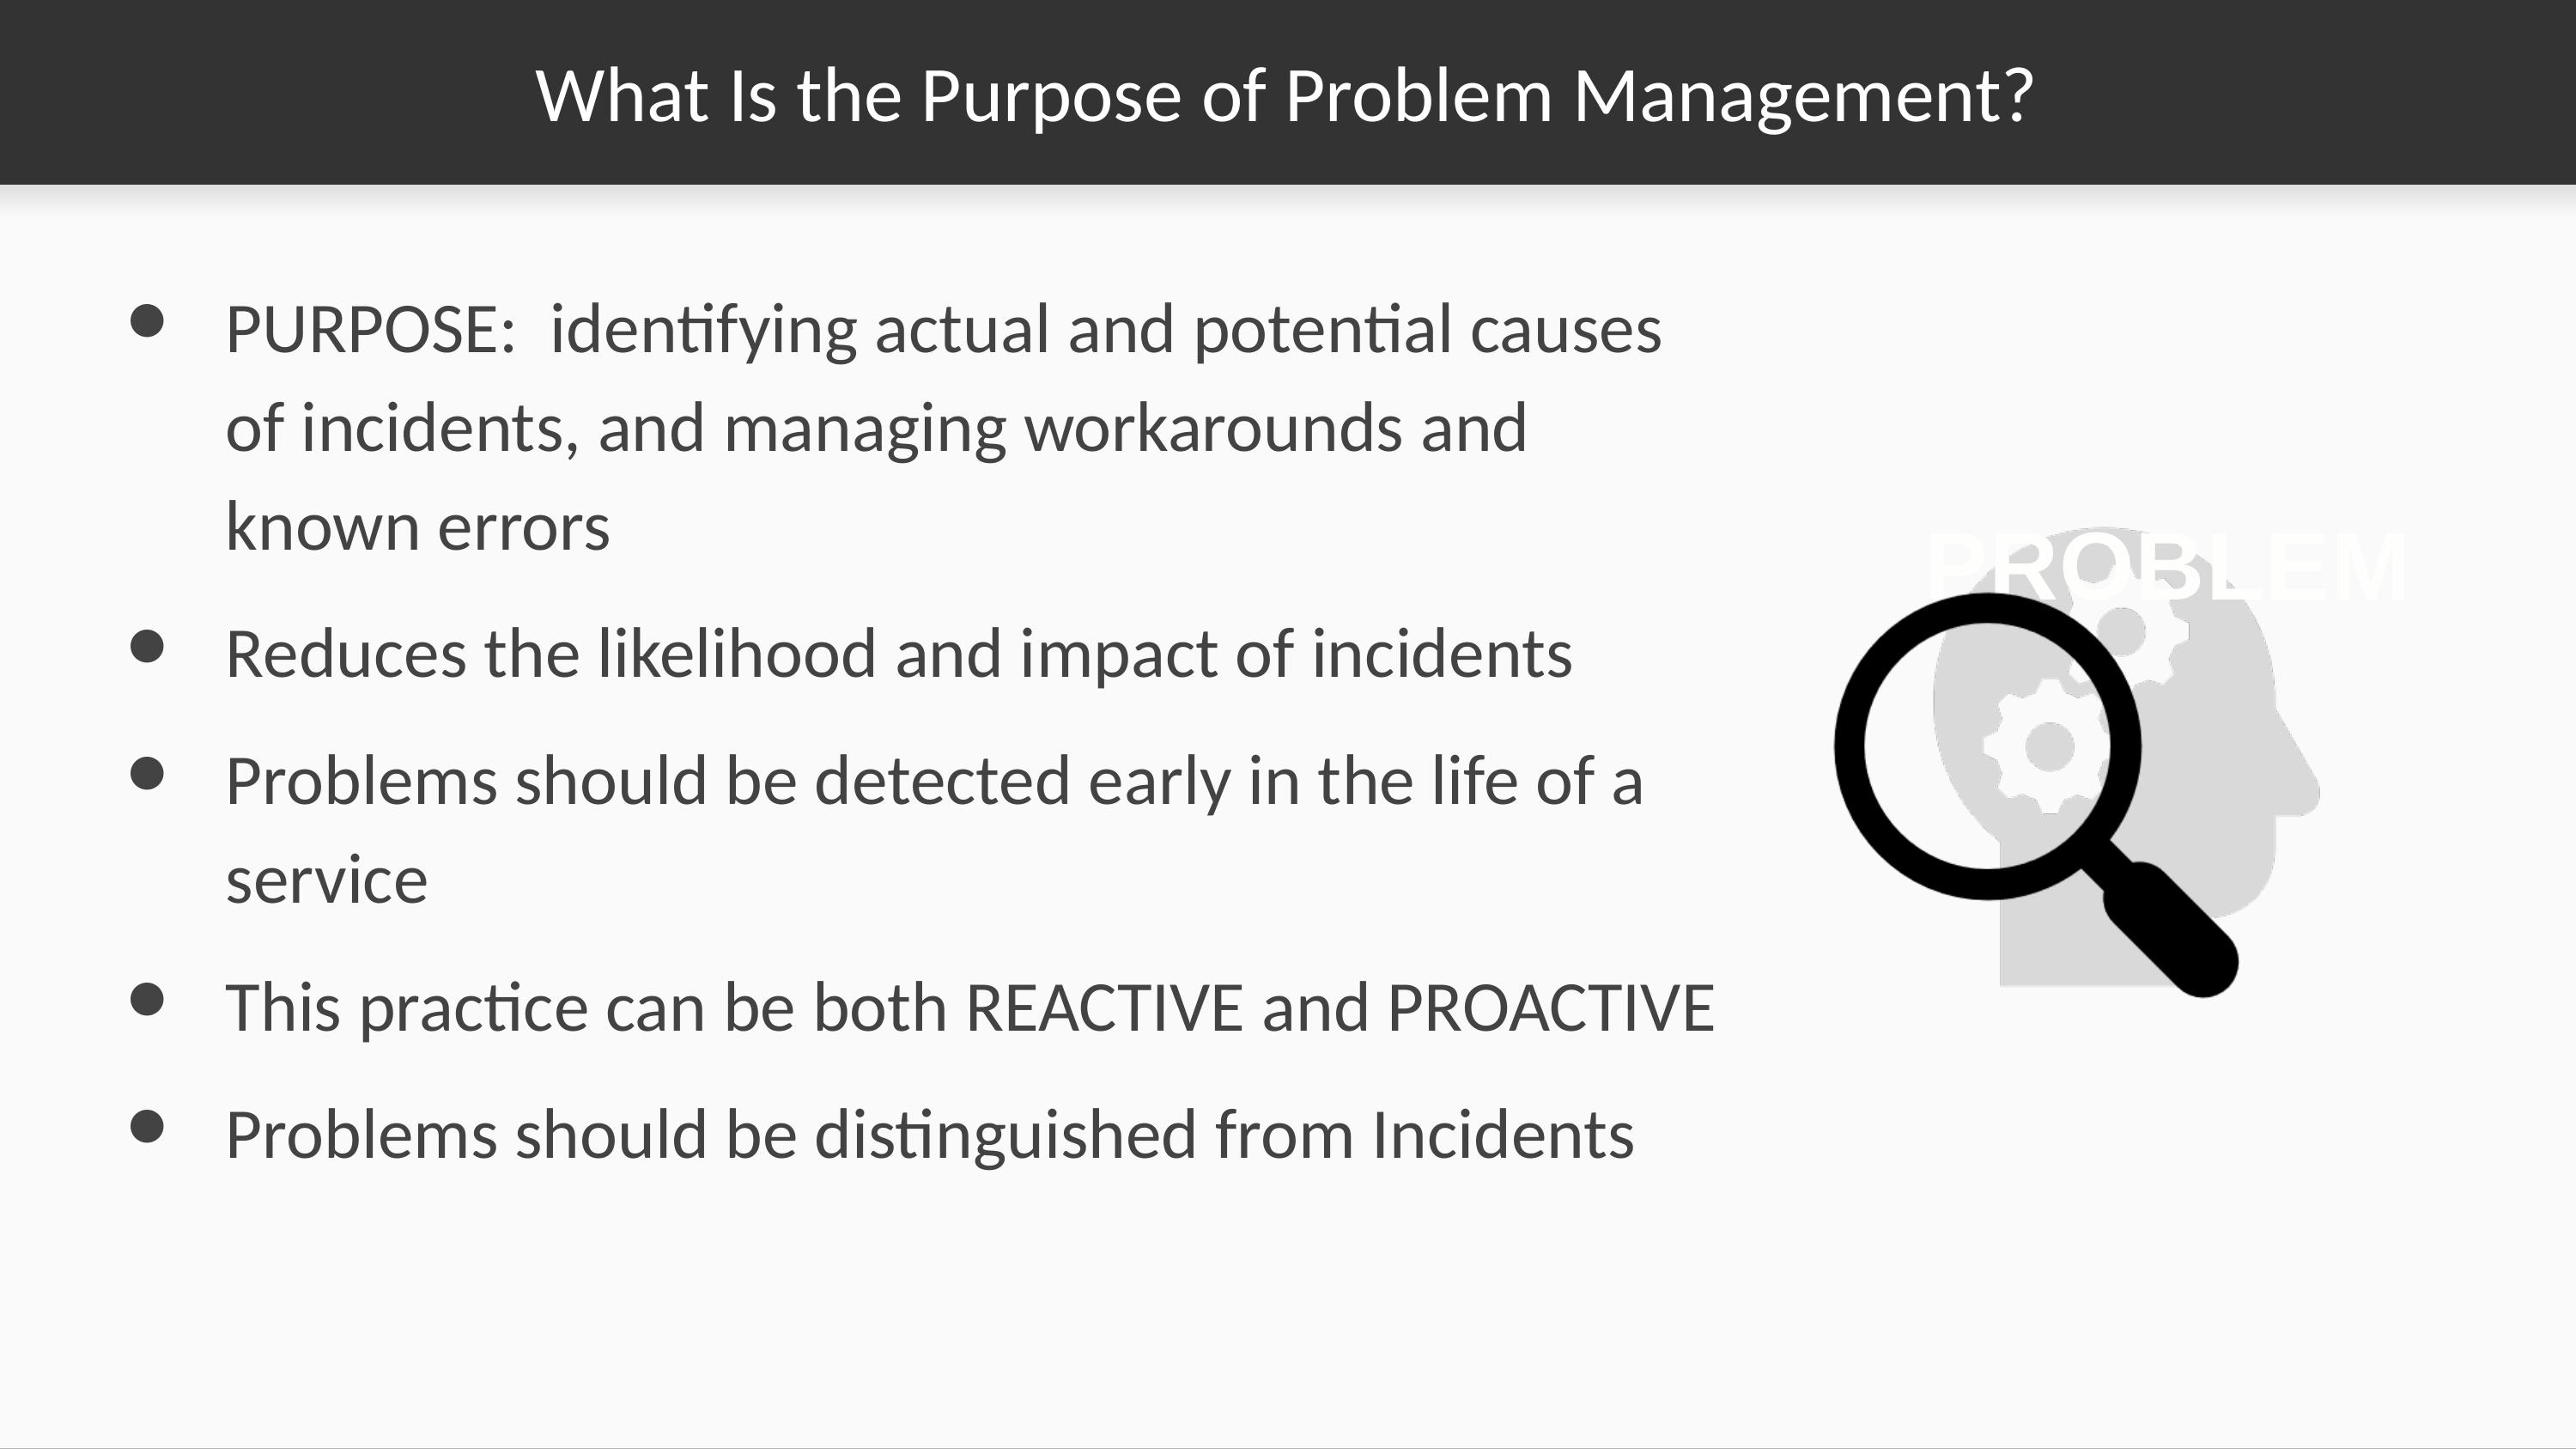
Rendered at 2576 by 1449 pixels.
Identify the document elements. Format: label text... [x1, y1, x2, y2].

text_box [1789, 496, 2547, 1041]
text_box PURPOSE: identifying actual and potential causes of incidents, and managing workarounds and known errors Reduces the likelihood and impact of incidents Problems should be detected early in the life of a service This practice can be both REACTIVE and PROACTIVE Problems should be distinguished from Incidents [70, 241, 1764, 1395]
title What Is the Purpose of Problem Management? [29, 4, 2547, 175]
